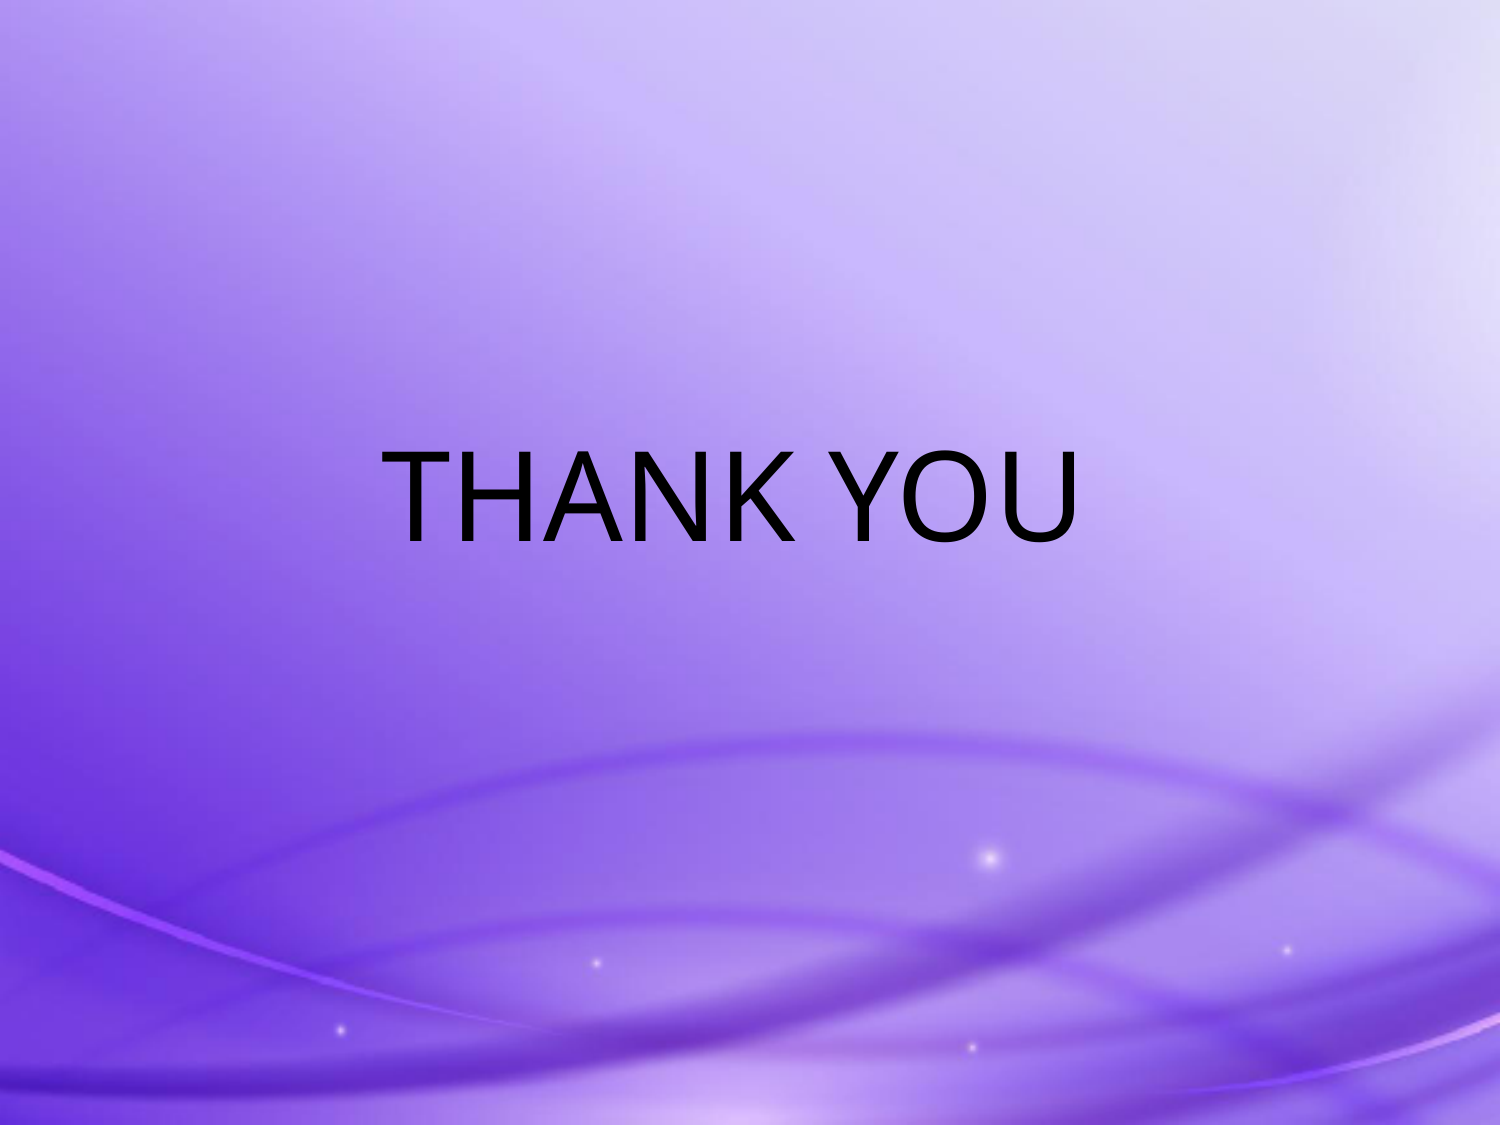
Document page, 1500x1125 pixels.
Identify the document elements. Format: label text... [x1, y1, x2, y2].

title THANK YOU [112, 184, 1388, 576]
picture [0, 0, 1500, 1125]
